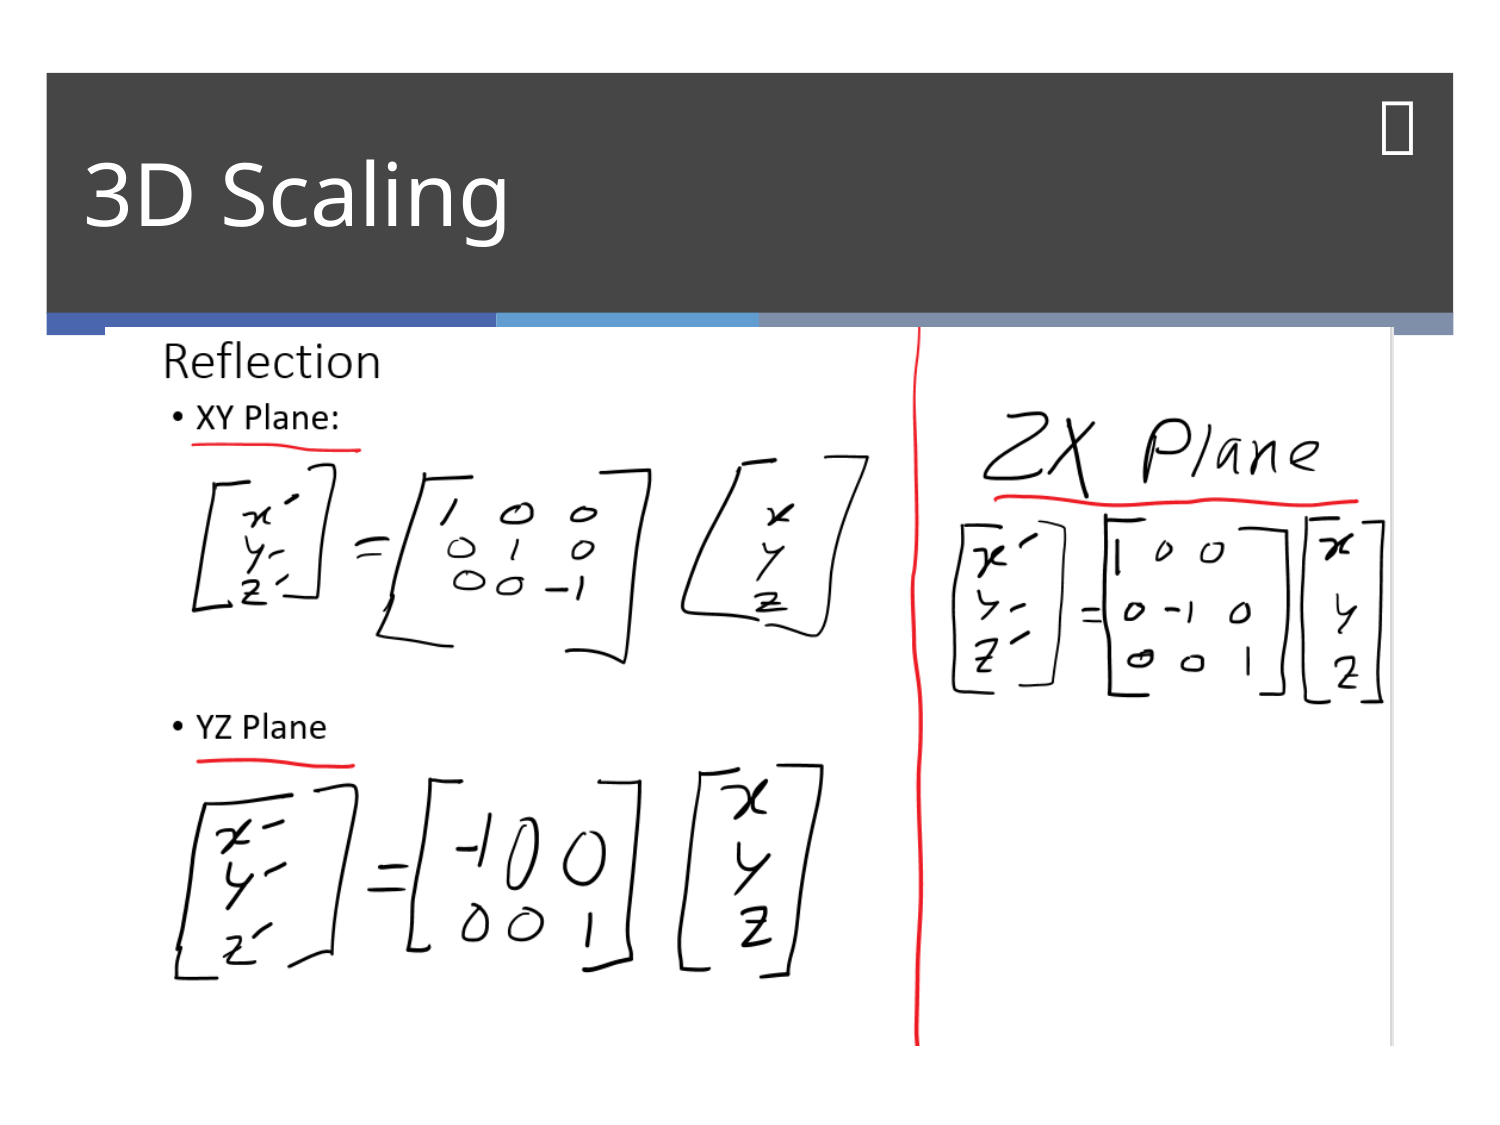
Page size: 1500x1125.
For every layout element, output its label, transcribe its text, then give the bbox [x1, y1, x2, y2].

title 3D Scaling [68, 72, 1350, 252]
picture [105, 327, 1395, 1047]
